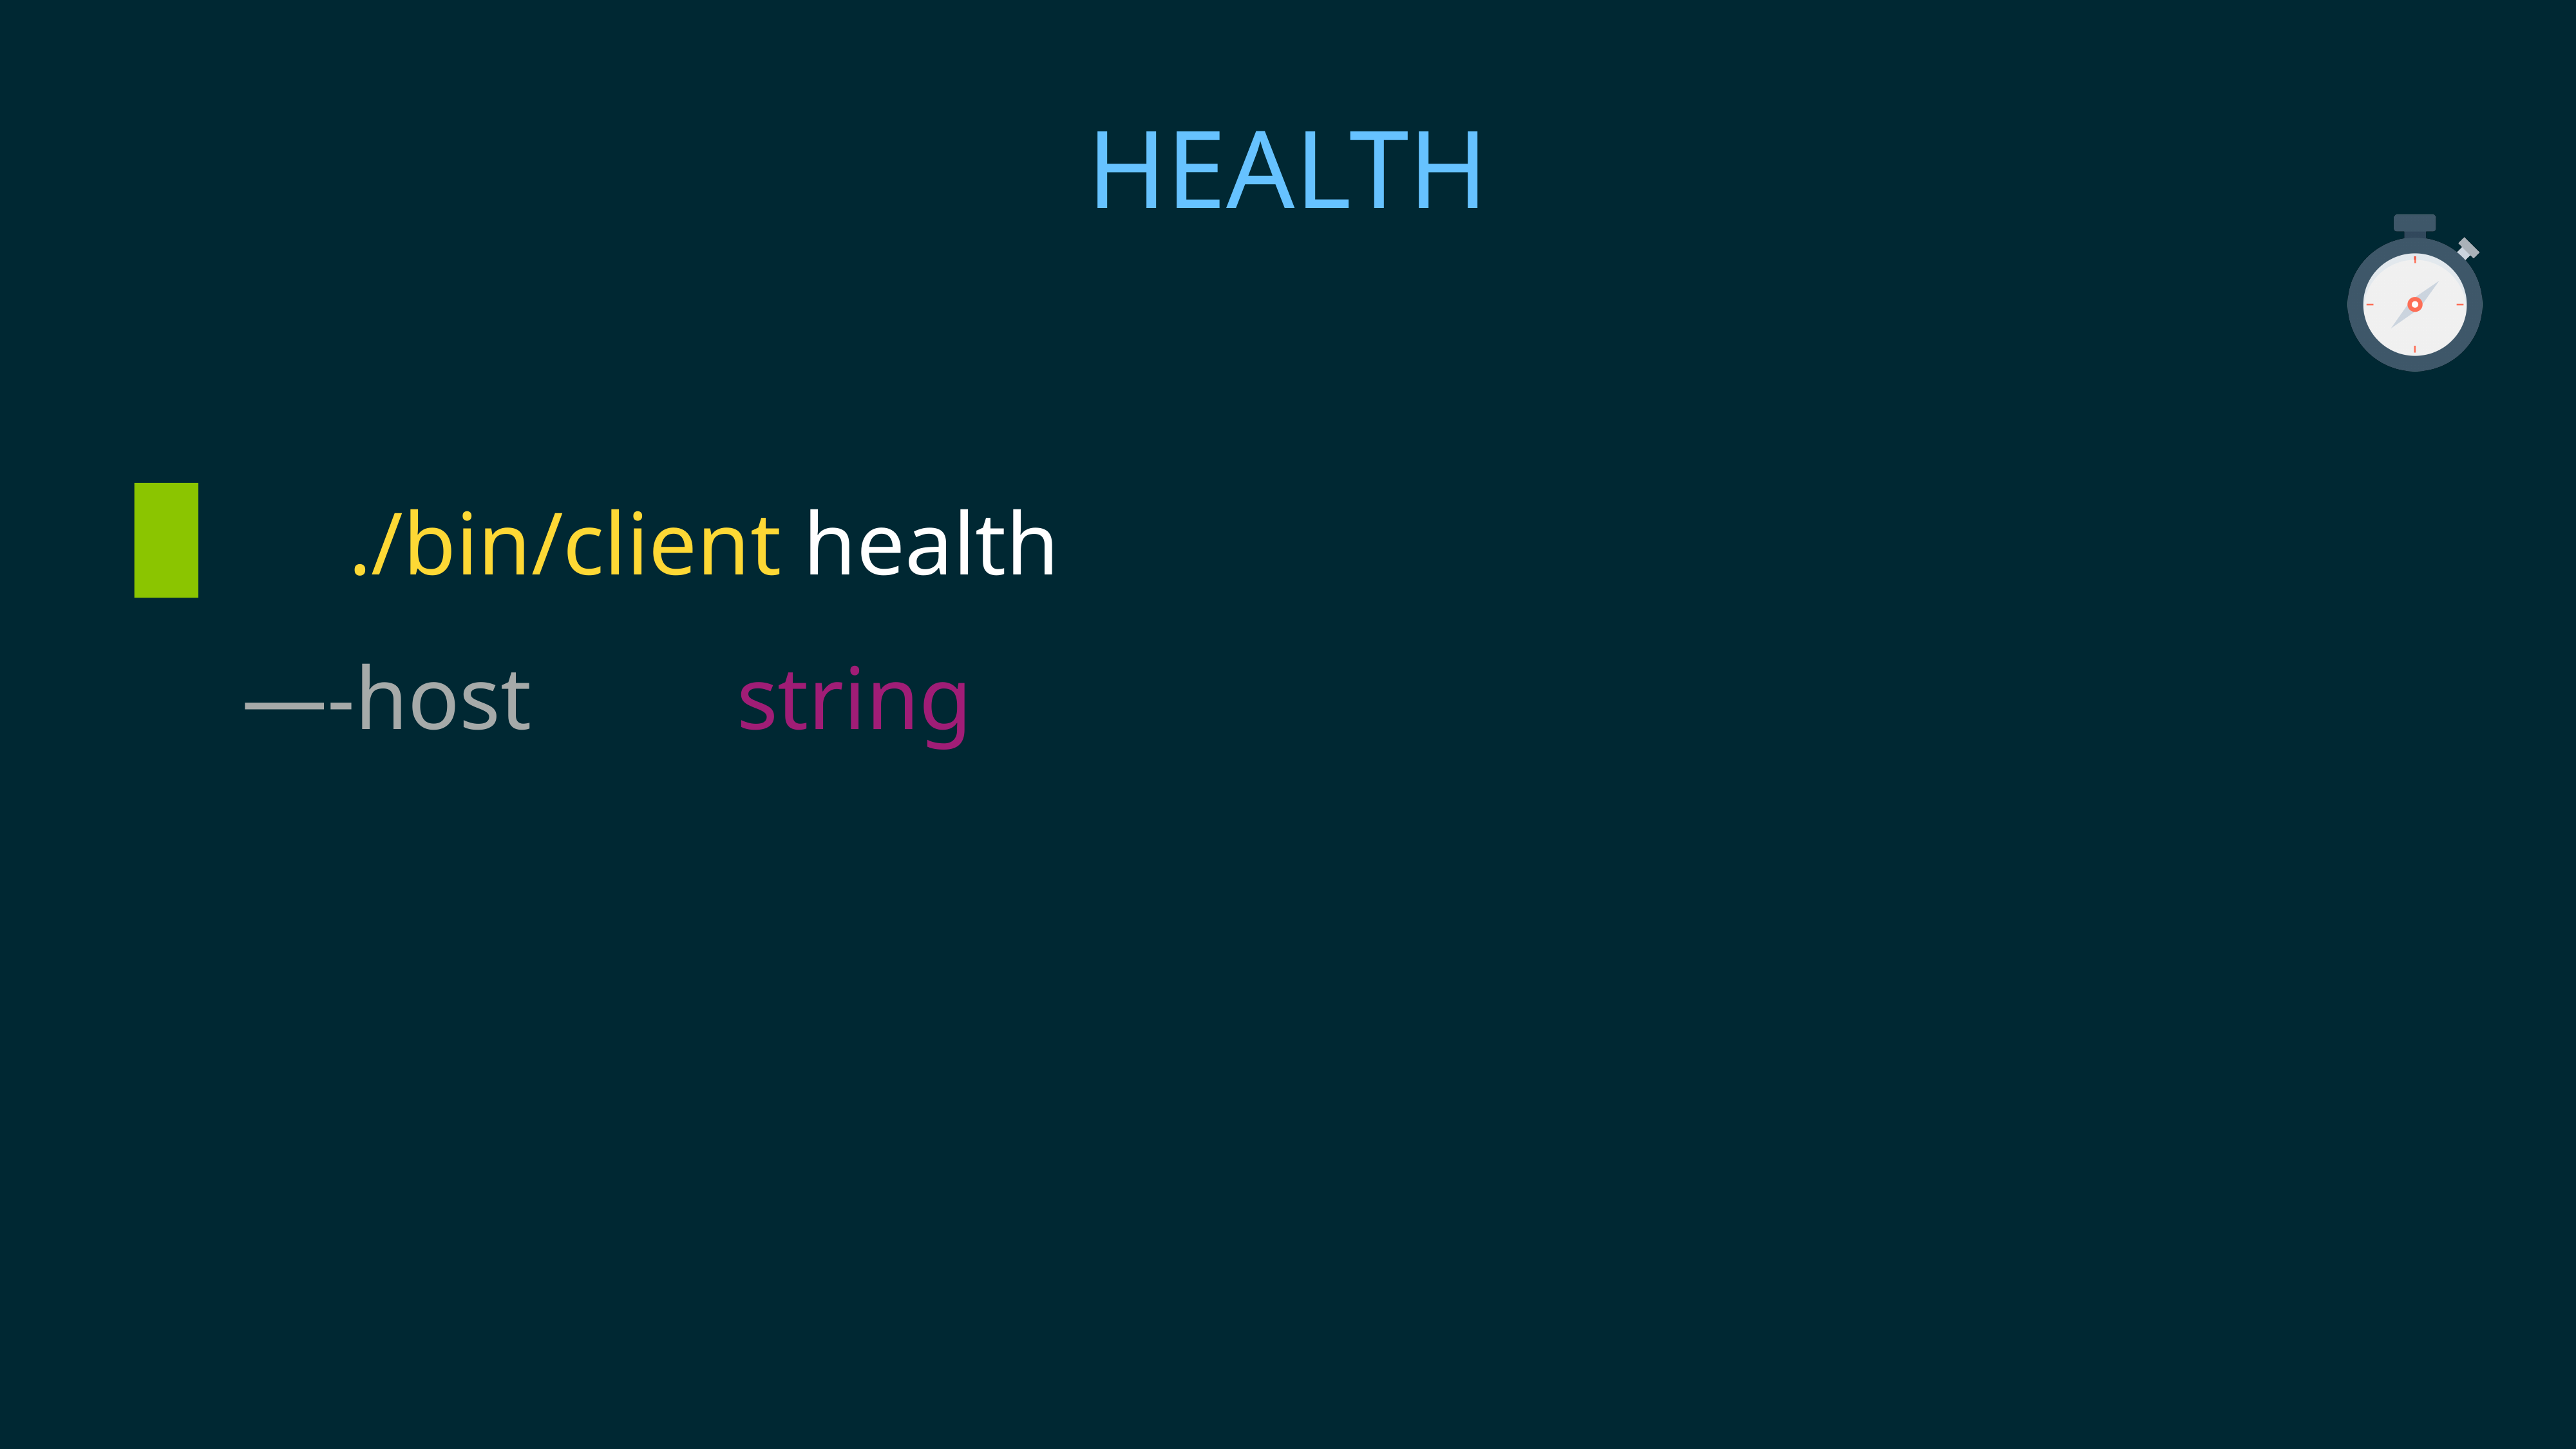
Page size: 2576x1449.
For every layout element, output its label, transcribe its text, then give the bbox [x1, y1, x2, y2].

text_box ./bin/client health [341, 481, 1067, 600]
title Health [529, 118, 2047, 255]
text_box —-host [234, 636, 540, 754]
text_box string [729, 636, 980, 754]
picture [2348, 215, 2482, 371]
text_box [134, 482, 198, 598]
